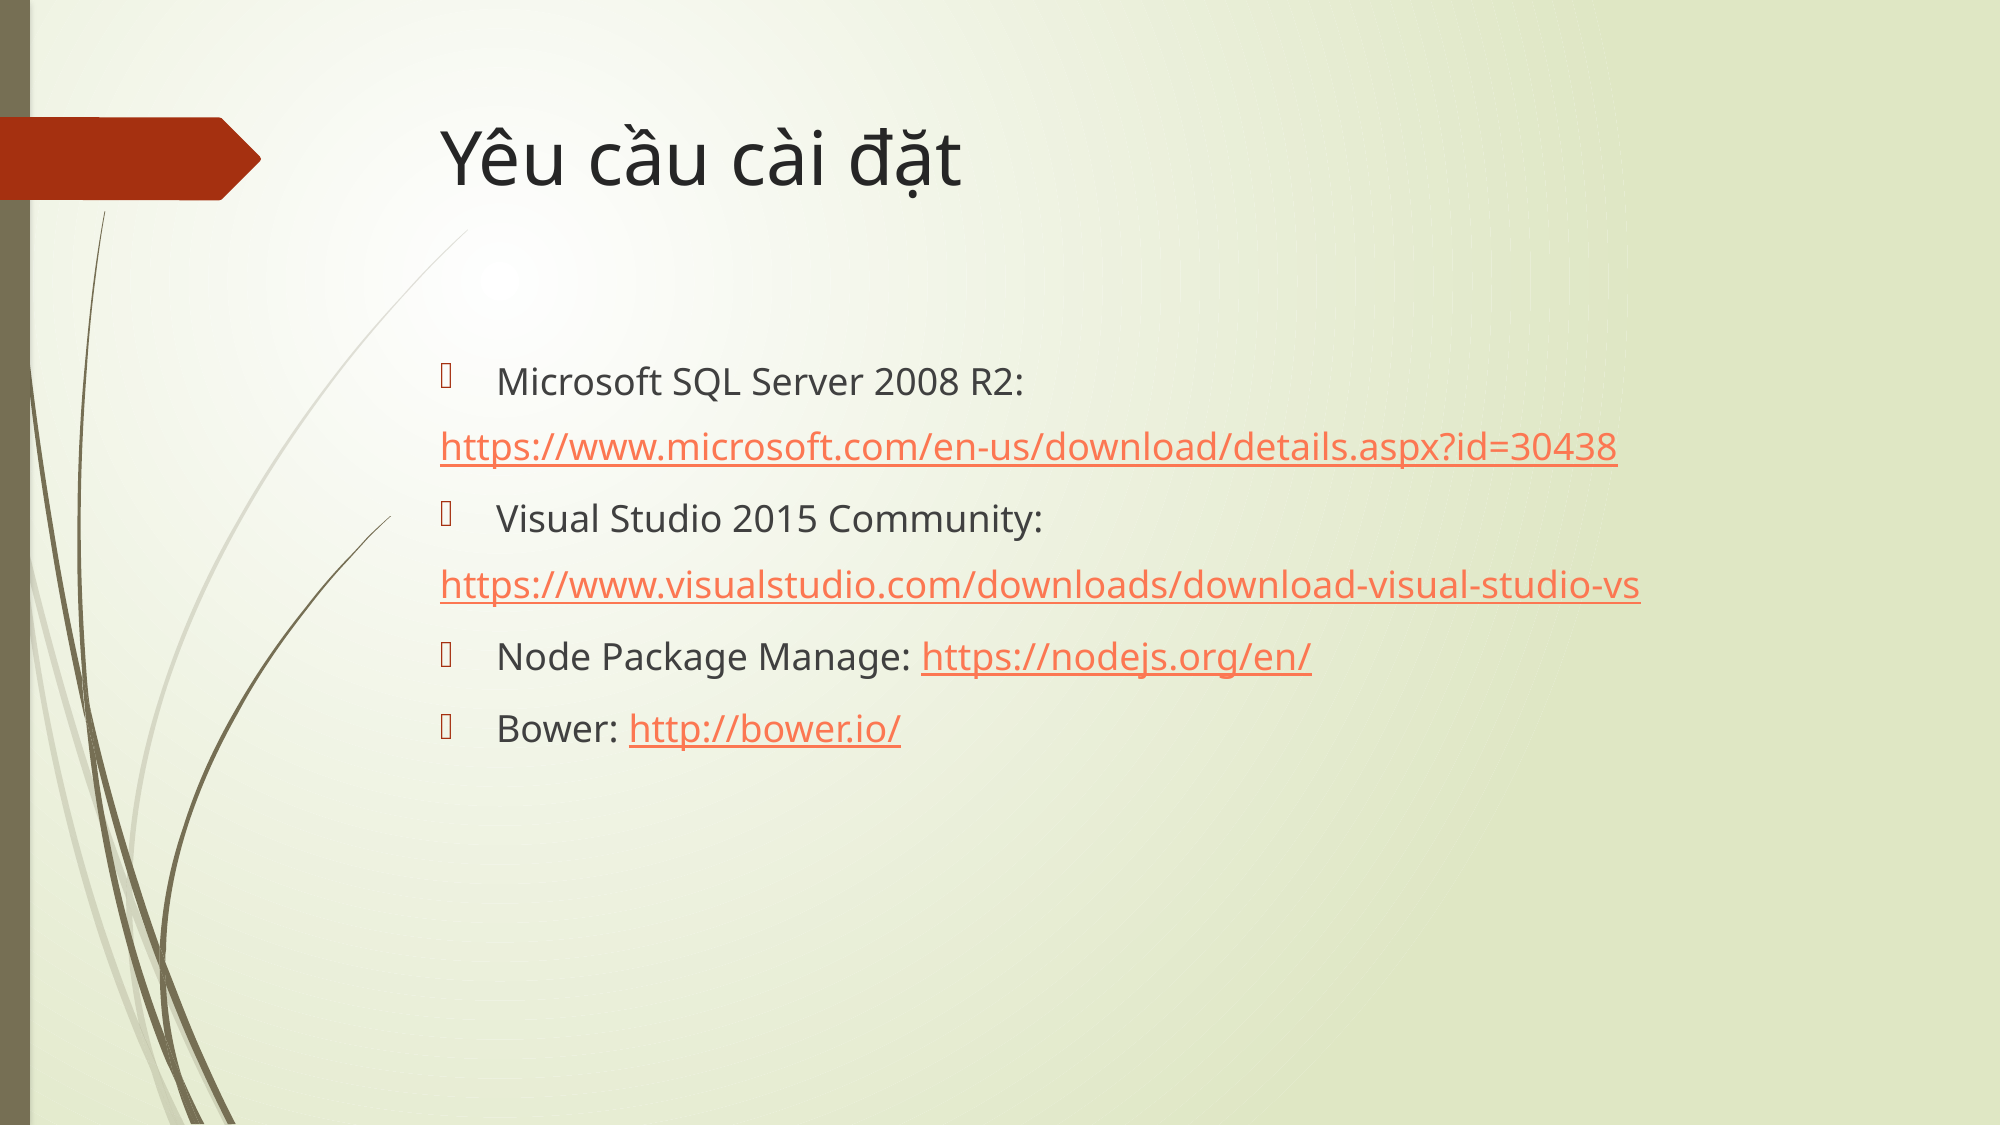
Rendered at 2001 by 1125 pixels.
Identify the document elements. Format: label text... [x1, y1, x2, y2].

title Yêu cầu cài đặt [425, 102, 1888, 313]
list Microsoft SQL Server 2008 R2: https://www.microsoft.com/en-us/download/details.aspx?id=30438 Visual Studio 2015 Community: https://www.visualstudio.com/downloads/download-visual-studio-vs Node Package Manage: https://nodejs.org/en/ Bower: http://bower.io/ [424, 350, 1888, 970]
